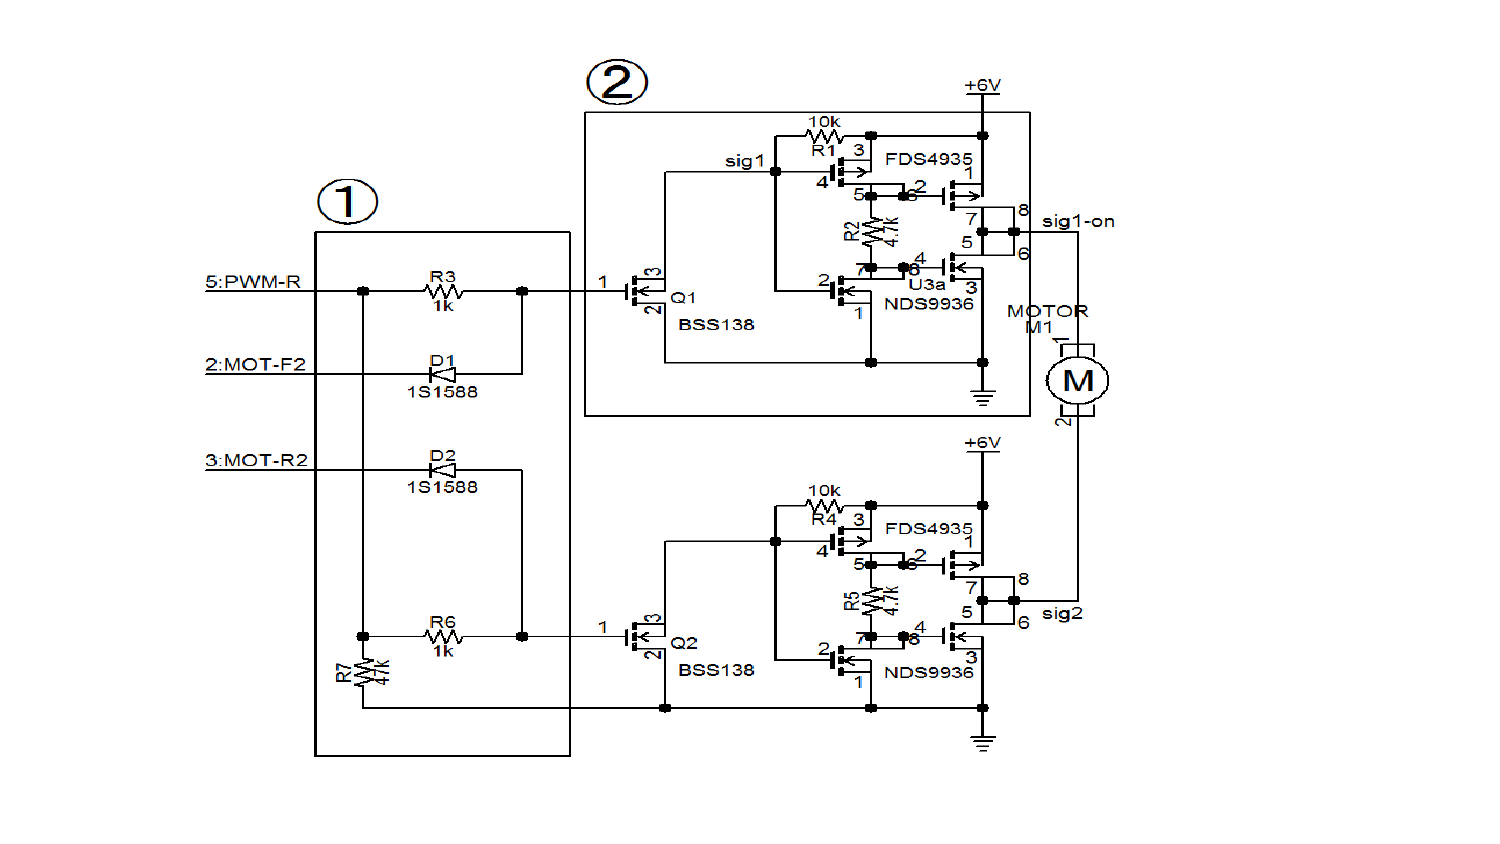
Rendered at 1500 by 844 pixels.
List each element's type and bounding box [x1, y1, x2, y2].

picture [159, 22, 1206, 786]
